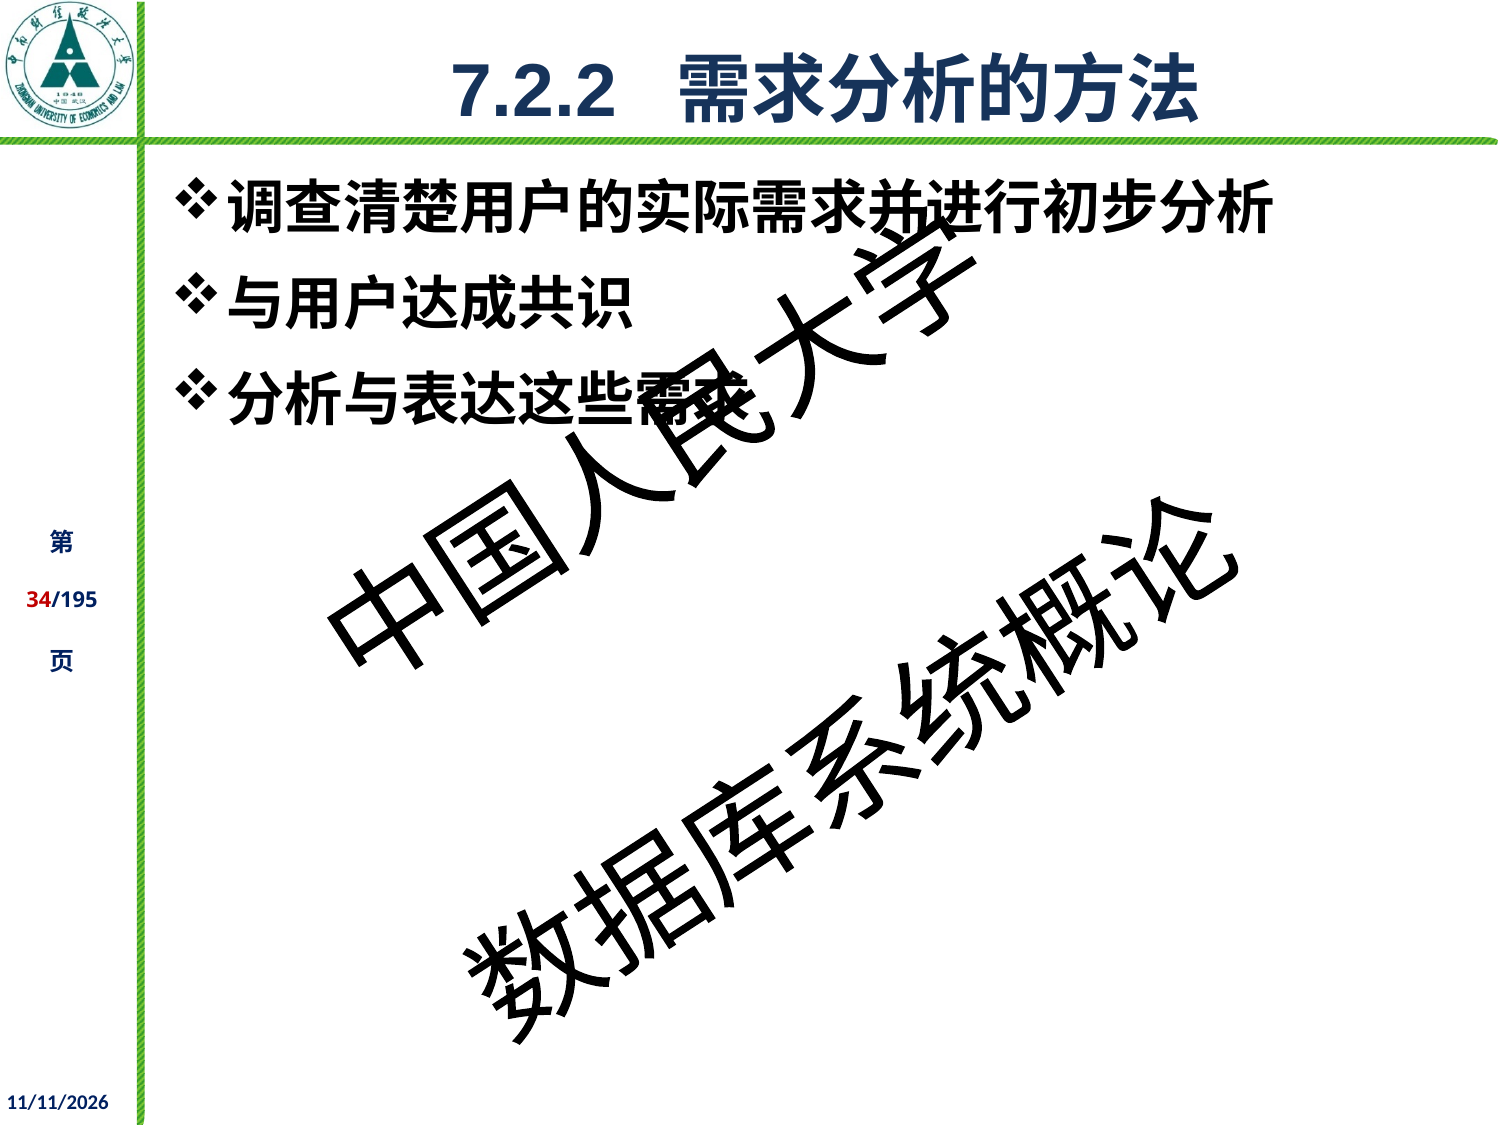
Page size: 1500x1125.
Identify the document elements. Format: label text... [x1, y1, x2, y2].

list 调查清楚用户的实际需求并进行初步分析 与用户达成共识 分析与表达这些需求 [155, 149, 1493, 946]
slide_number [0, 1080, 146, 1124]
title 7.2.2 需求分析的方法 [157, 0, 1495, 181]
picture [0, 0, 157, 1080]
